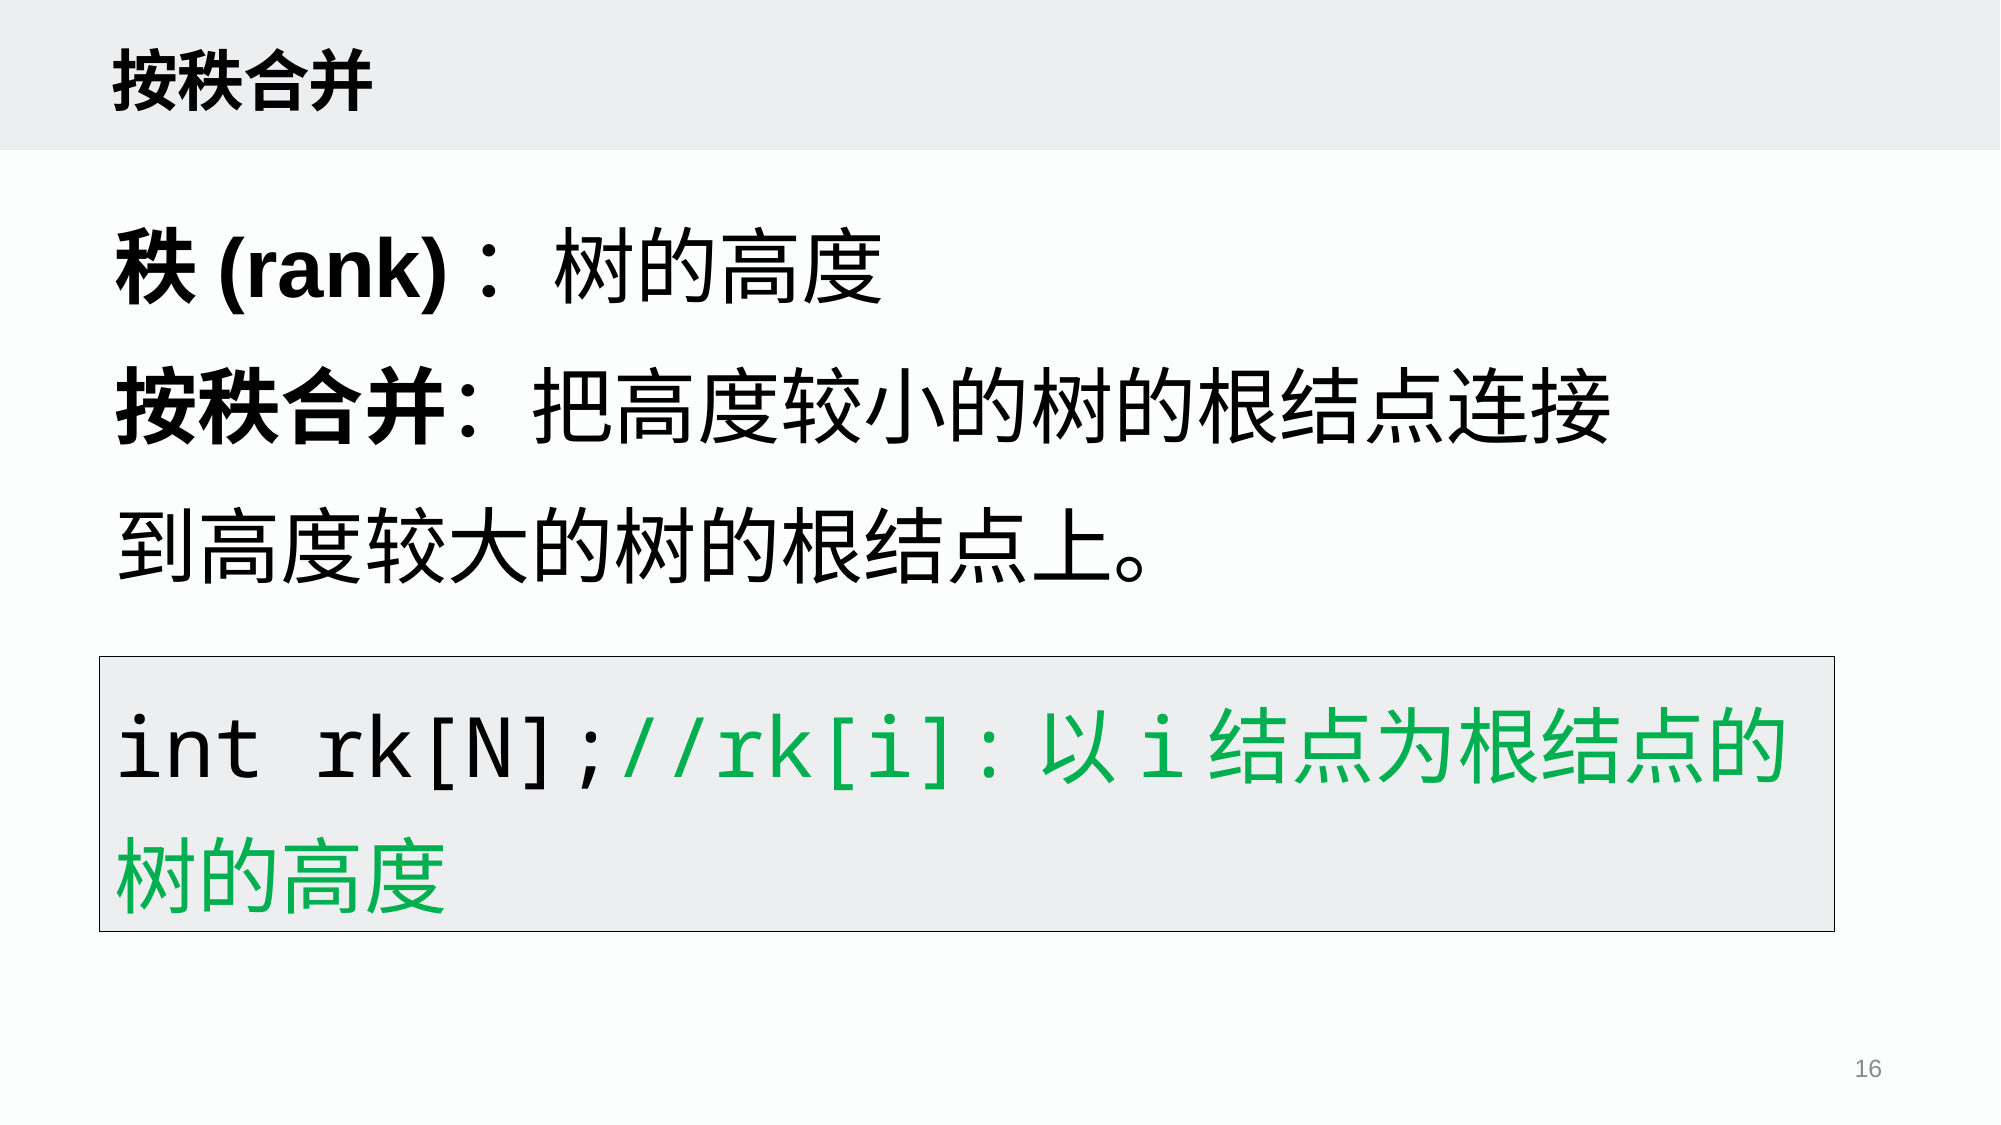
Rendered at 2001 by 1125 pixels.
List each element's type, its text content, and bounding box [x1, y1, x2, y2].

text_box int rk[N];//rk[i]:以i结点为根结点的树的高度 [99, 656, 1835, 932]
slide_number 16 [1454, 1041, 1898, 1094]
text_box 按秩合并 [99, 25, 1901, 125]
text_box 秩(rank)：树的高度 按秩合并：把高度较小的树的根结点连接到高度较大的树的根结点上。 [99, 166, 1682, 602]
